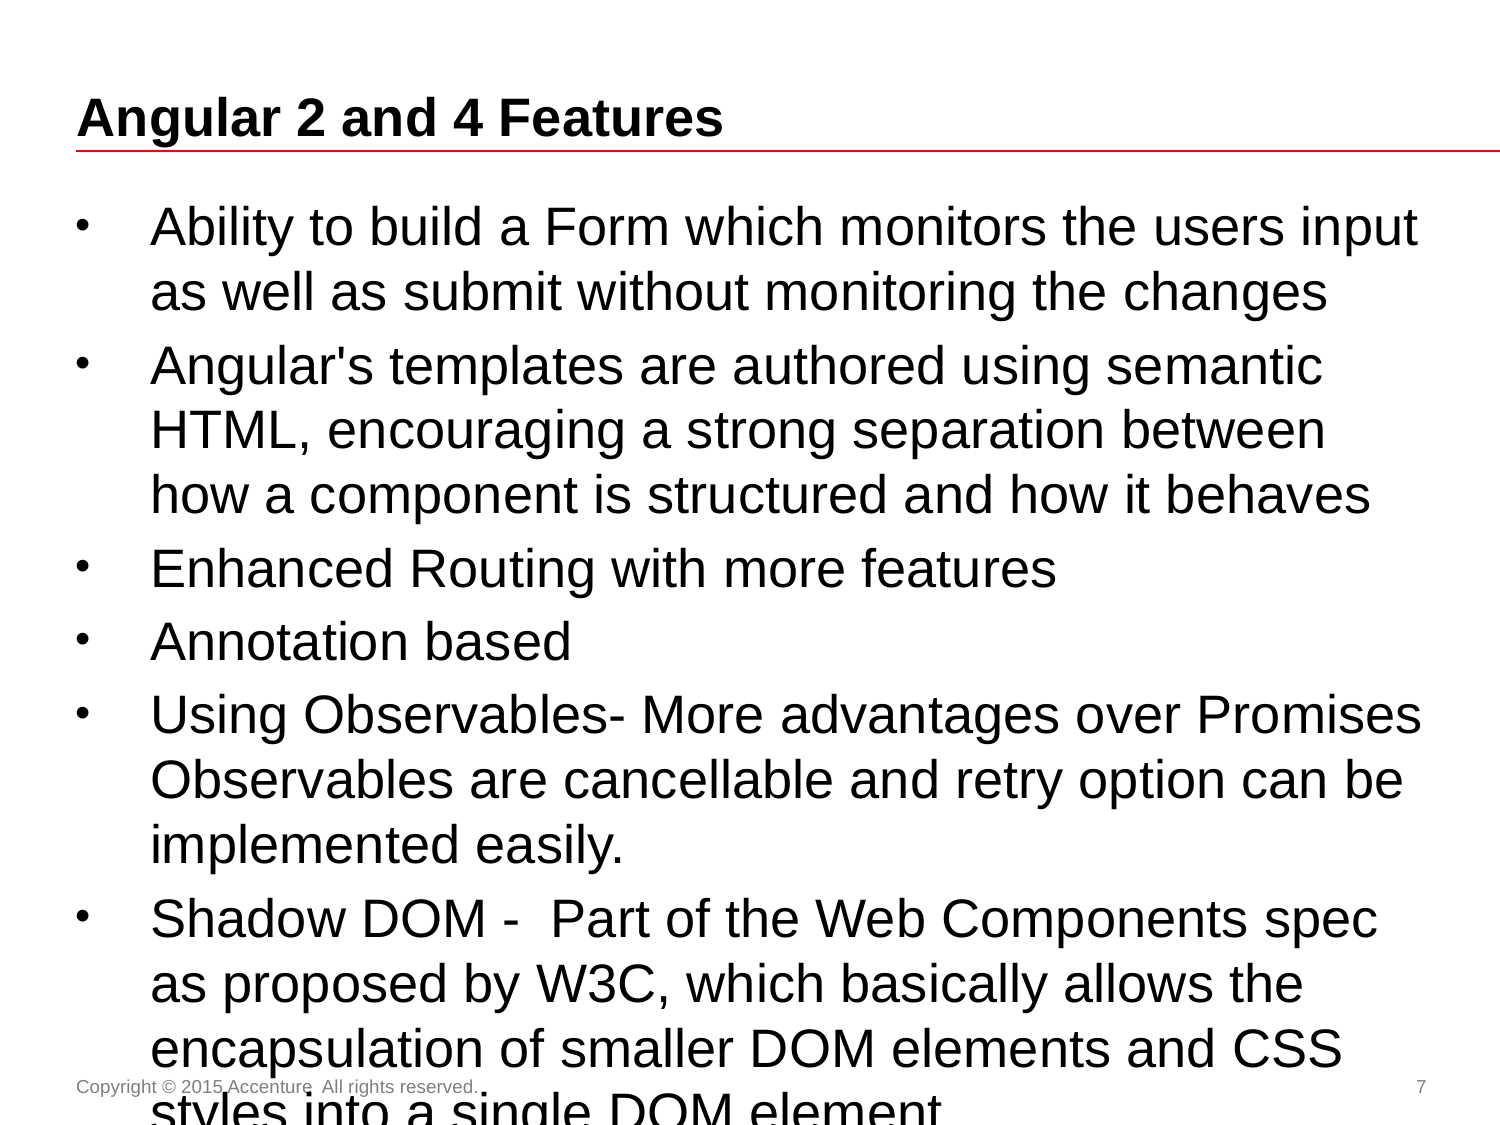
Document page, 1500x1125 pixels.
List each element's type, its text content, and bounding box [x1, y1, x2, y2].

title Angular 2 and 4 Features [76, 18, 1426, 148]
list Ability to build a Form which monitors the users input as well as submit without monitoring the changes Angular's templates are authored using semantic HTML, encouraging a strong separation between how a component is structured and how it behaves Enhanced Routing with more features Annotation based Using Observables- More advantages over Promises Observables are cancellable and retry option can be implemented easily. Shadow DOM - Part of the Web Components spec as proposed by W3C, which basically allows the encapsulation of smaller DOM elements and CSS styles into a single DOM element [75, 191, 1425, 999]
